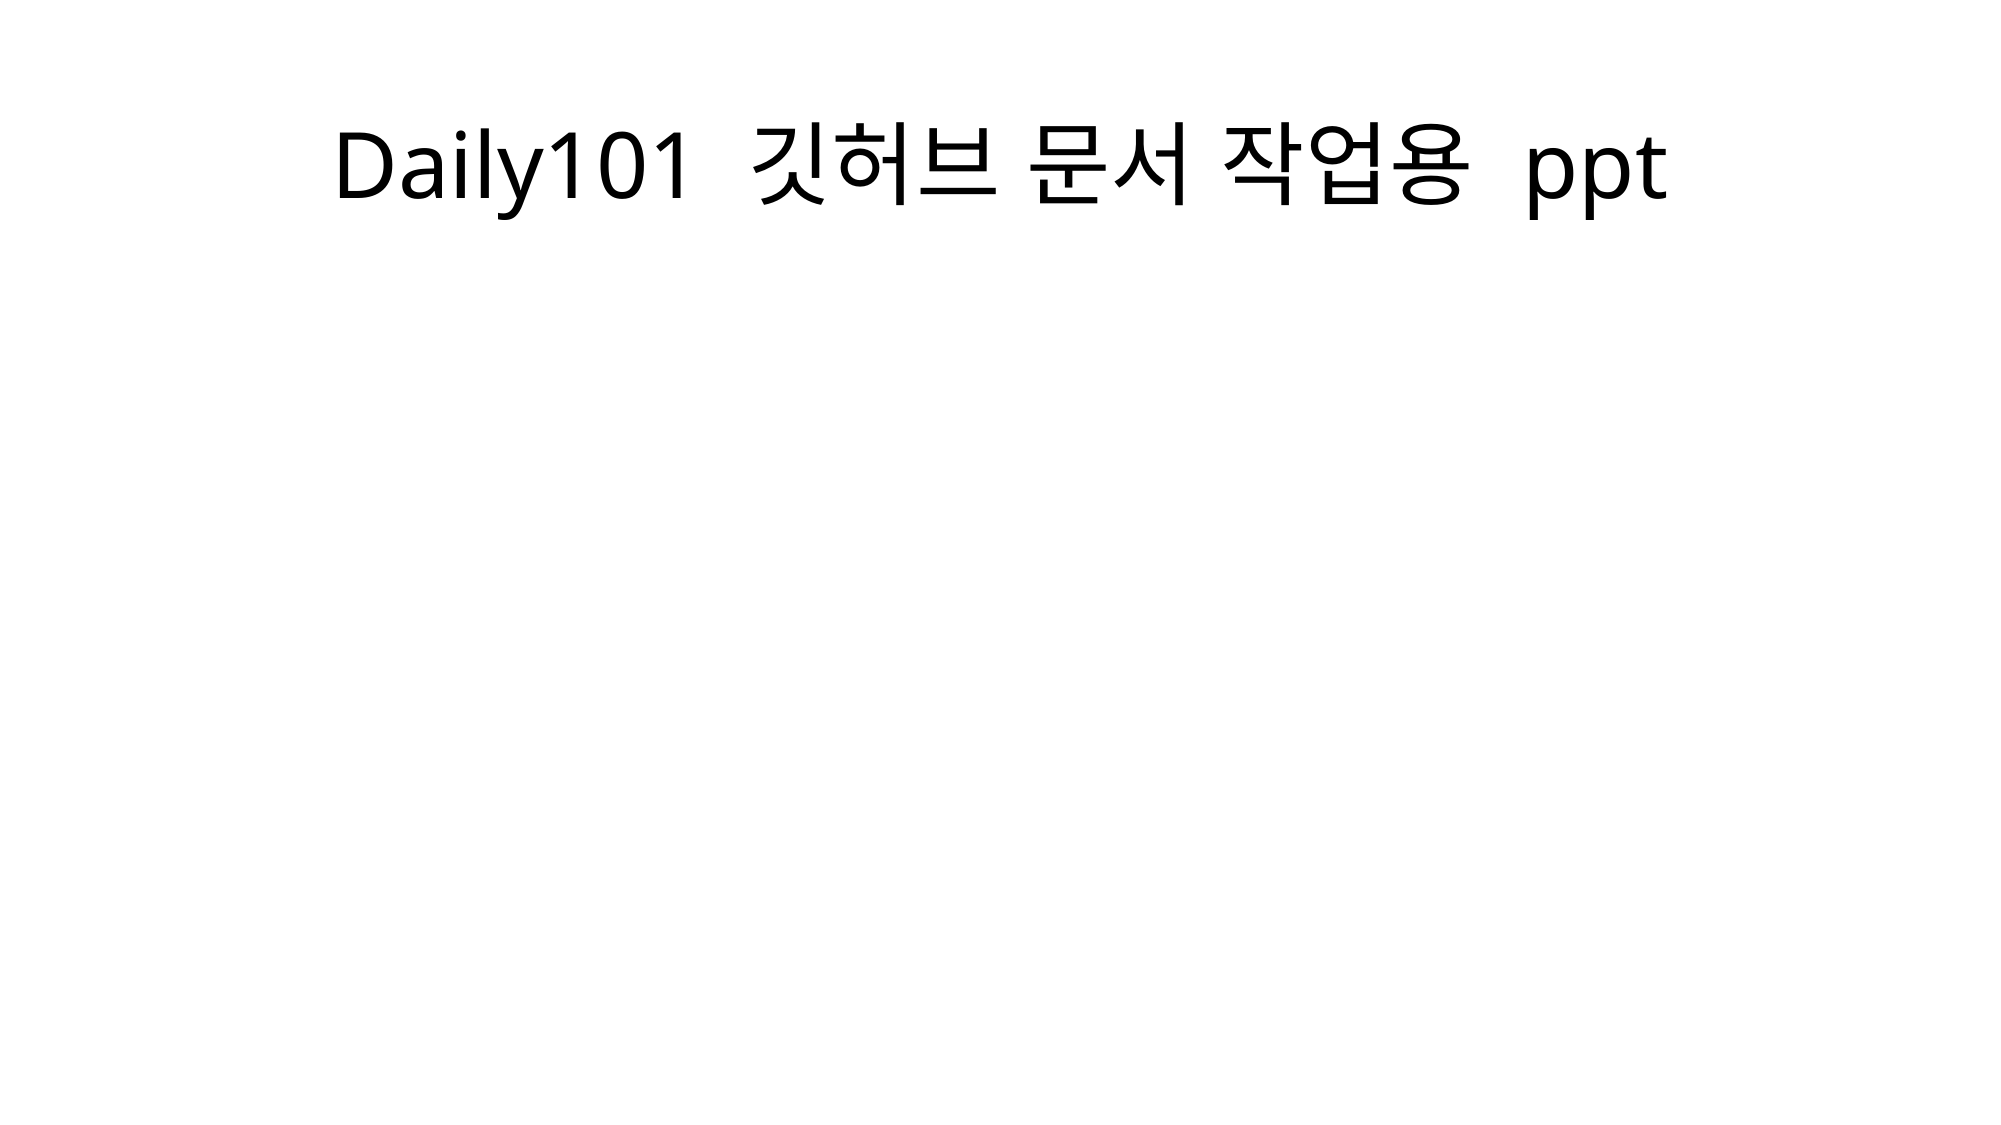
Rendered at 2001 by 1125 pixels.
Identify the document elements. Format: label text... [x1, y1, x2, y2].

title Daily101 깃허브 문서 작업용 ppt [137, 59, 1863, 278]
